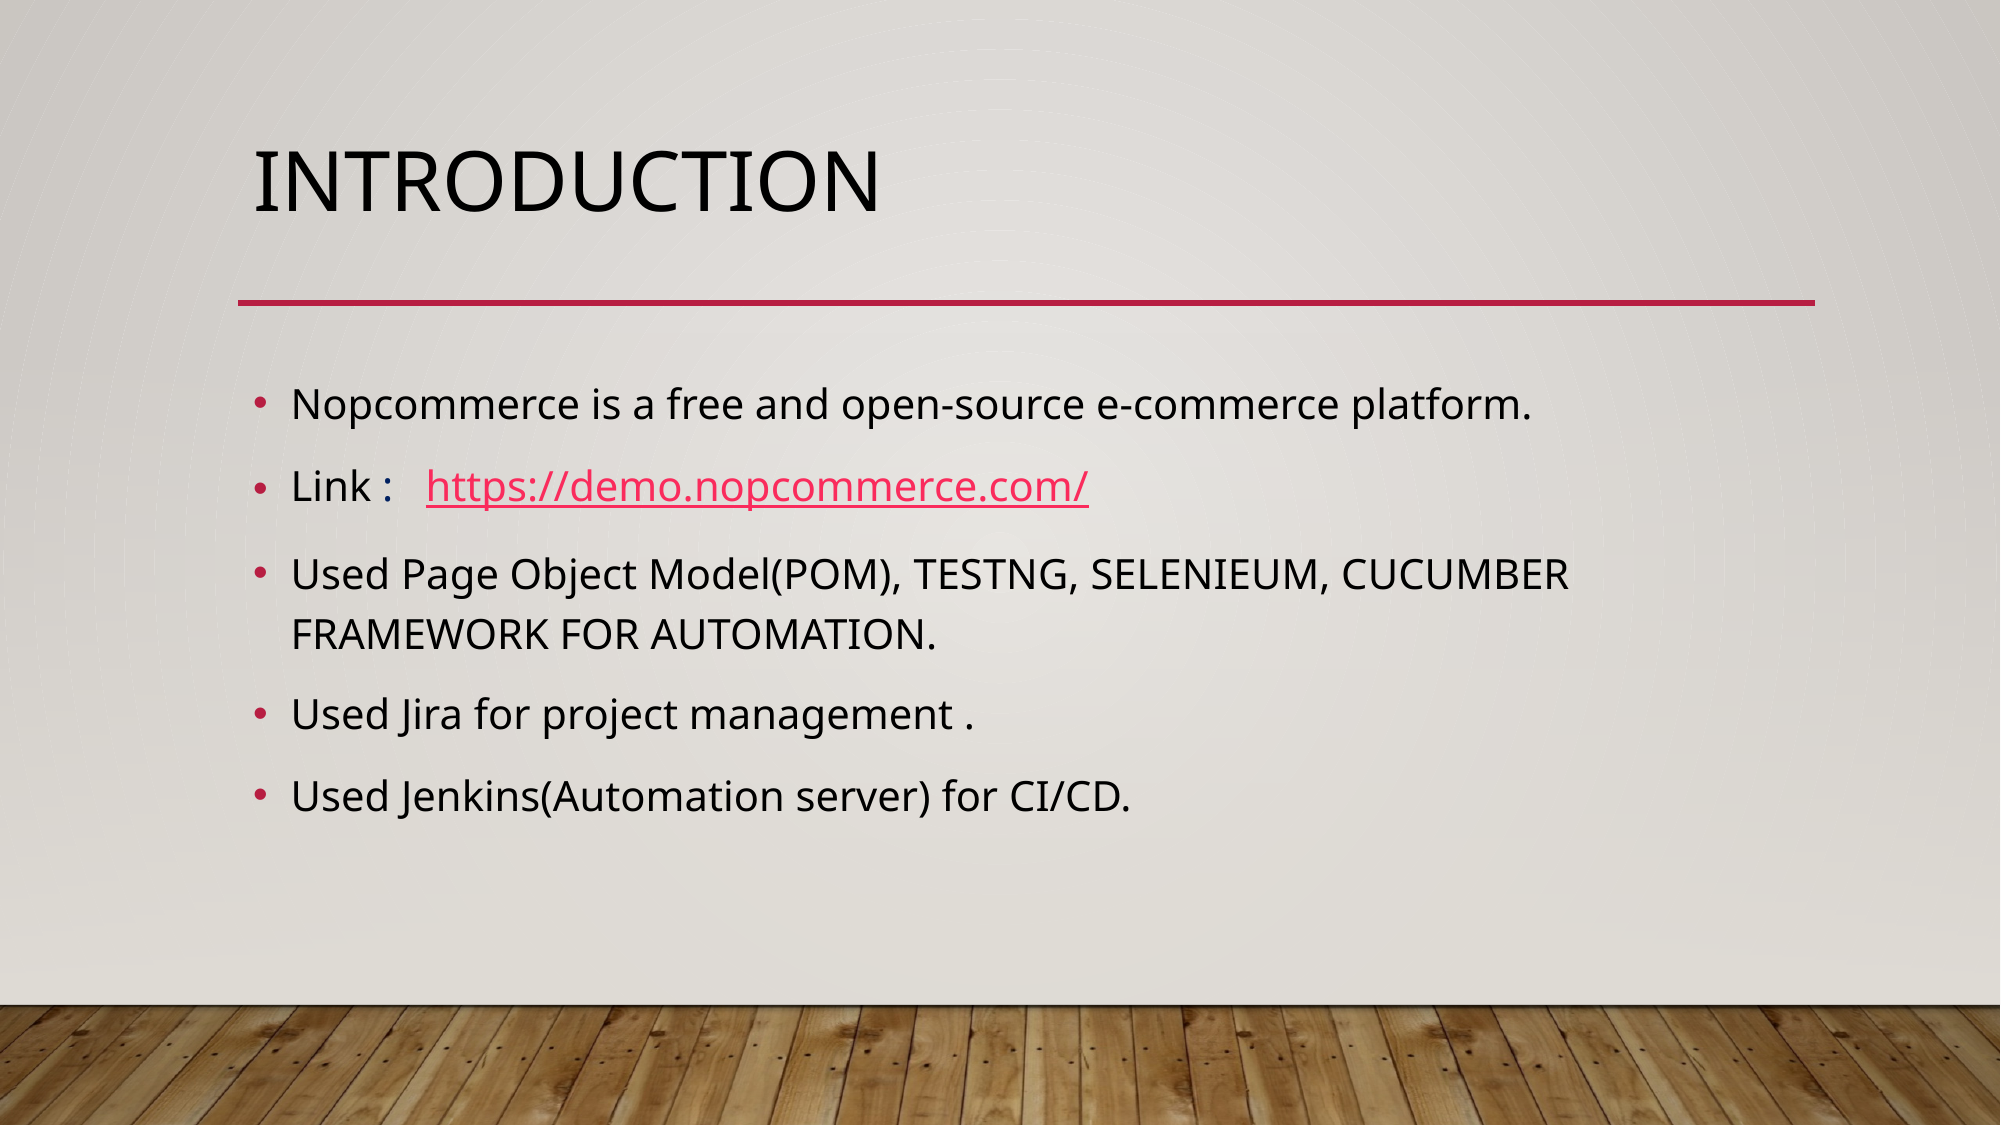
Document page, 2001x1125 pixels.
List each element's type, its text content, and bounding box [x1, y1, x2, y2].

list Nopcommerce is a free and open-source e-commerce platform. Link : https://demo.nopcommerce.com/ Used Page Object Model(POM), TESTNG, SELENIEUM, CUCUMBER FRAMEWORK FOR AUTOMATION. Used Jira for project management . Used Jenkins(Automation server) for CI/CD. [238, 360, 1814, 918]
title INtroduction [238, 131, 1814, 257]
picture [0, 1005, 2000, 1125]
